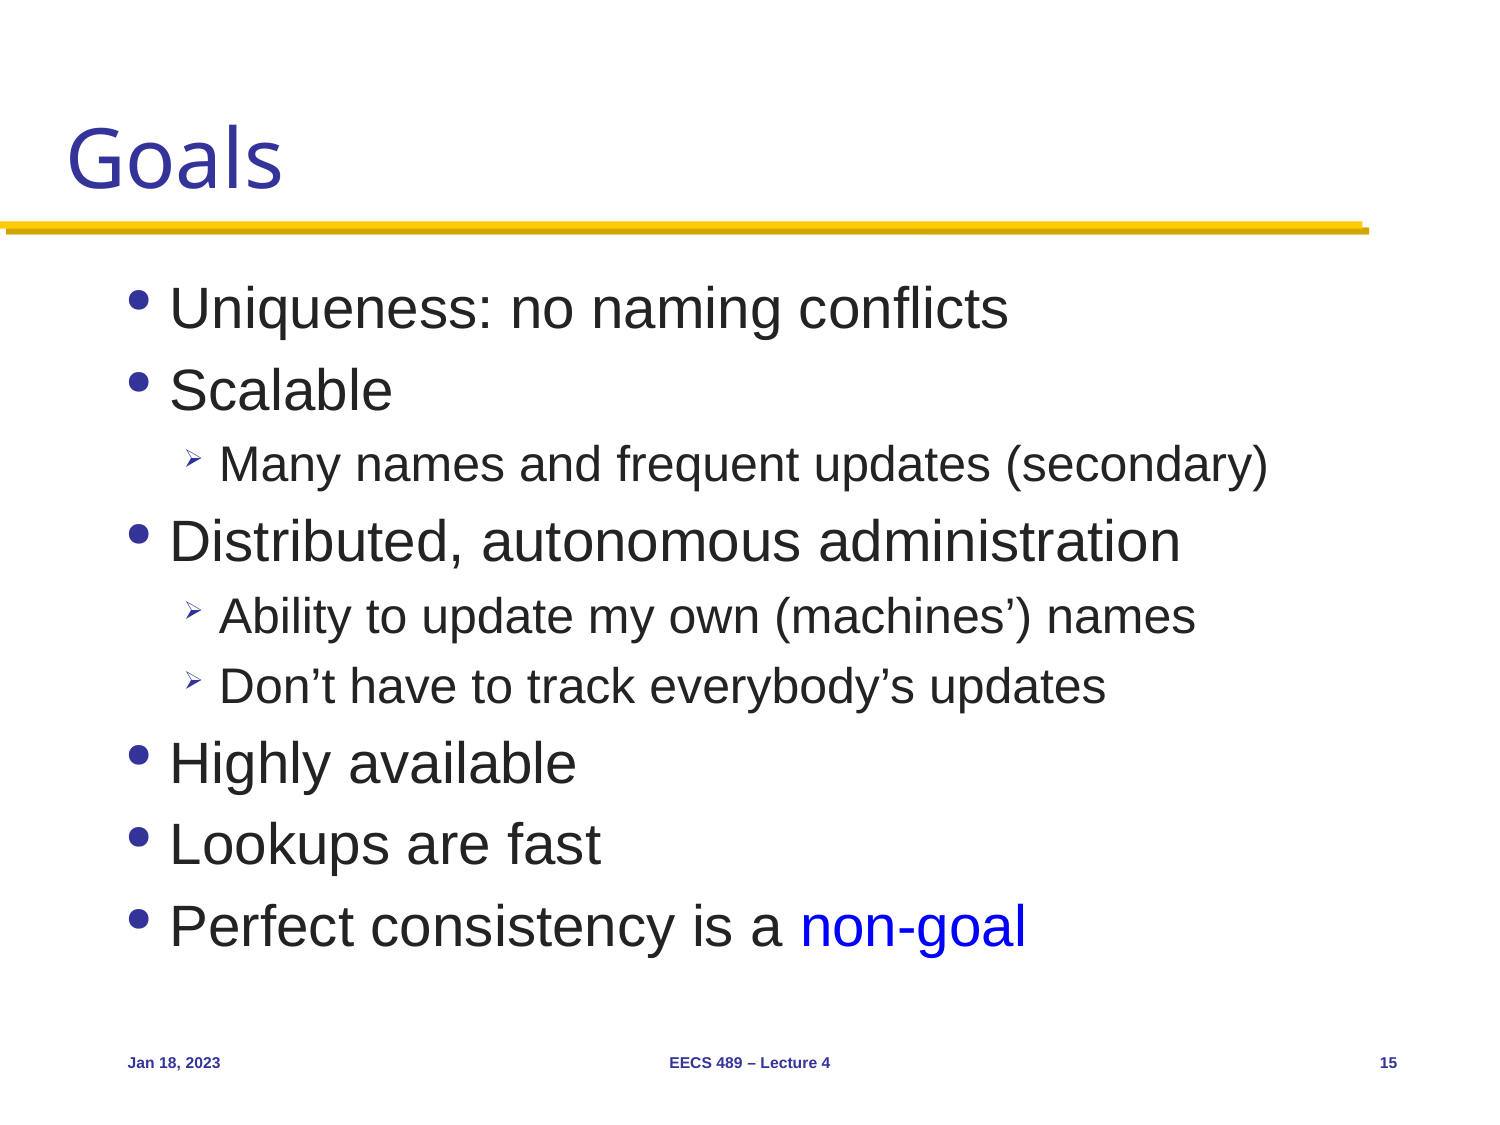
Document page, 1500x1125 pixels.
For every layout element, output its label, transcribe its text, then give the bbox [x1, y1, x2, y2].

title Goals [49, 24, 1451, 213]
list Uniqueness: no naming conflicts Scalable Many names and frequent updates (secondary) Distributed, autonomous administration Ability to update my own (machines’) names Don’t have to track everybody’s updates Highly available Lookups are fast Perfect consistency is a non-goal [112, 262, 1413, 988]
footer EECS 489 – Lecture 4 [512, 1024, 988, 1101]
slide_number 15 [1312, 1024, 1413, 1101]
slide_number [112, 1024, 426, 1101]
